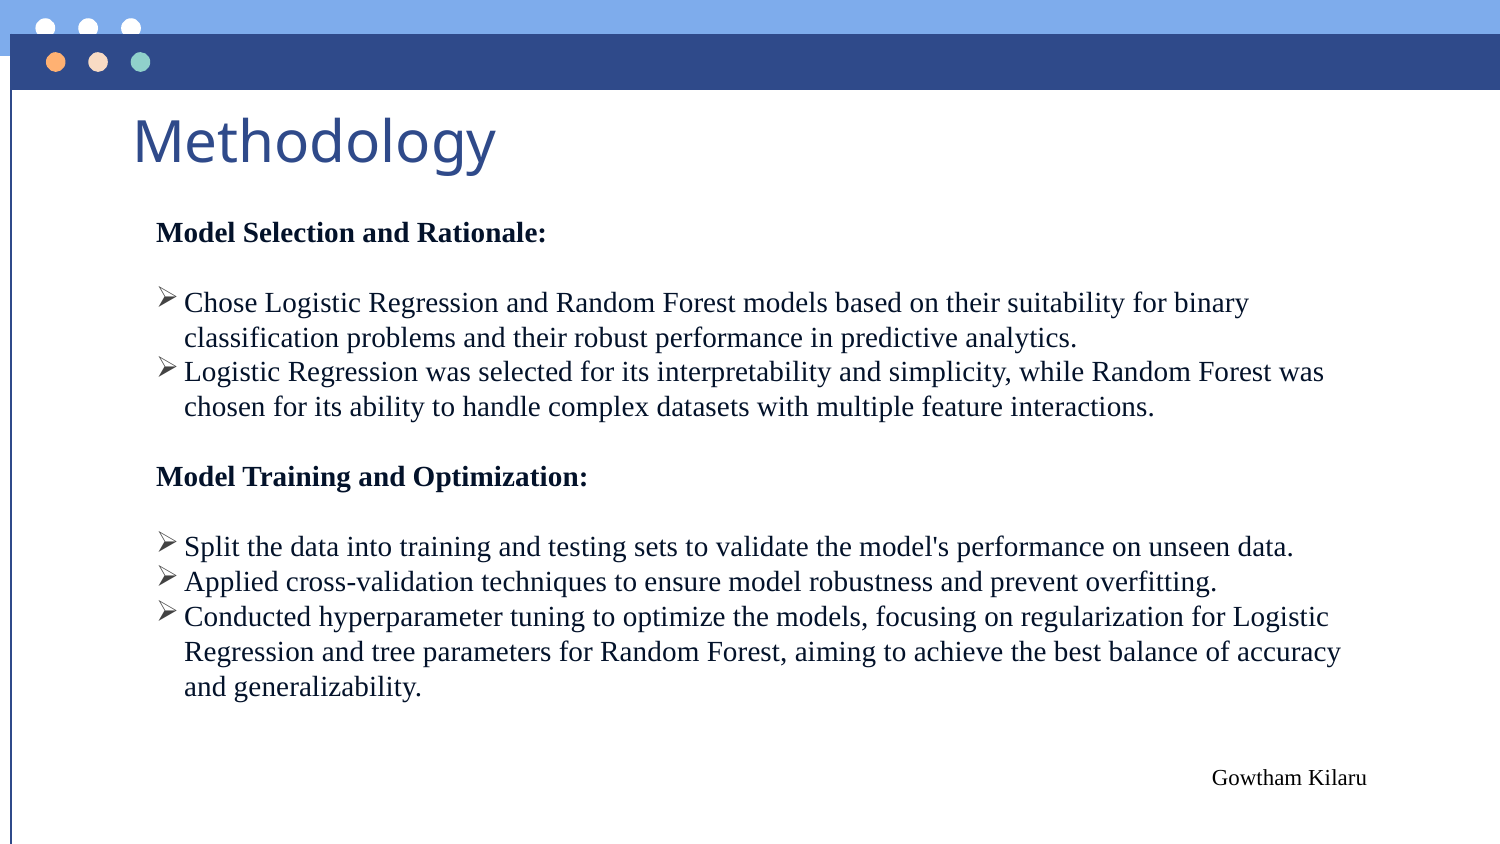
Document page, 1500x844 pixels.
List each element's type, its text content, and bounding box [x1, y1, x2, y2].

subtitle Model Selection and Rationale: Chose Logistic Regression and Random Forest models based on their suitability for binary classification problems and their robust performance in predictive analytics. Logistic Regression was selected for its interpretability and simplicity, while Random Forest was chosen for its ability to handle complex datasets with multiple feature interactions. Model Training and Optimization: Split the data into training and testing sets to validate the model's performance on unseen data. Applied cross-validation techniques to ensure model robustness and prevent overfitting. Conducted hyperparameter tuning to optimize the models, focusing on regularization for Logistic Regression and tree parameters for Random Forest, aiming to achieve the best balance of accuracy and generalizability. [117, 197, 1383, 756]
title Methodology [117, 88, 1383, 166]
text_box Gowtham Kilaru [1197, 755, 1383, 798]
